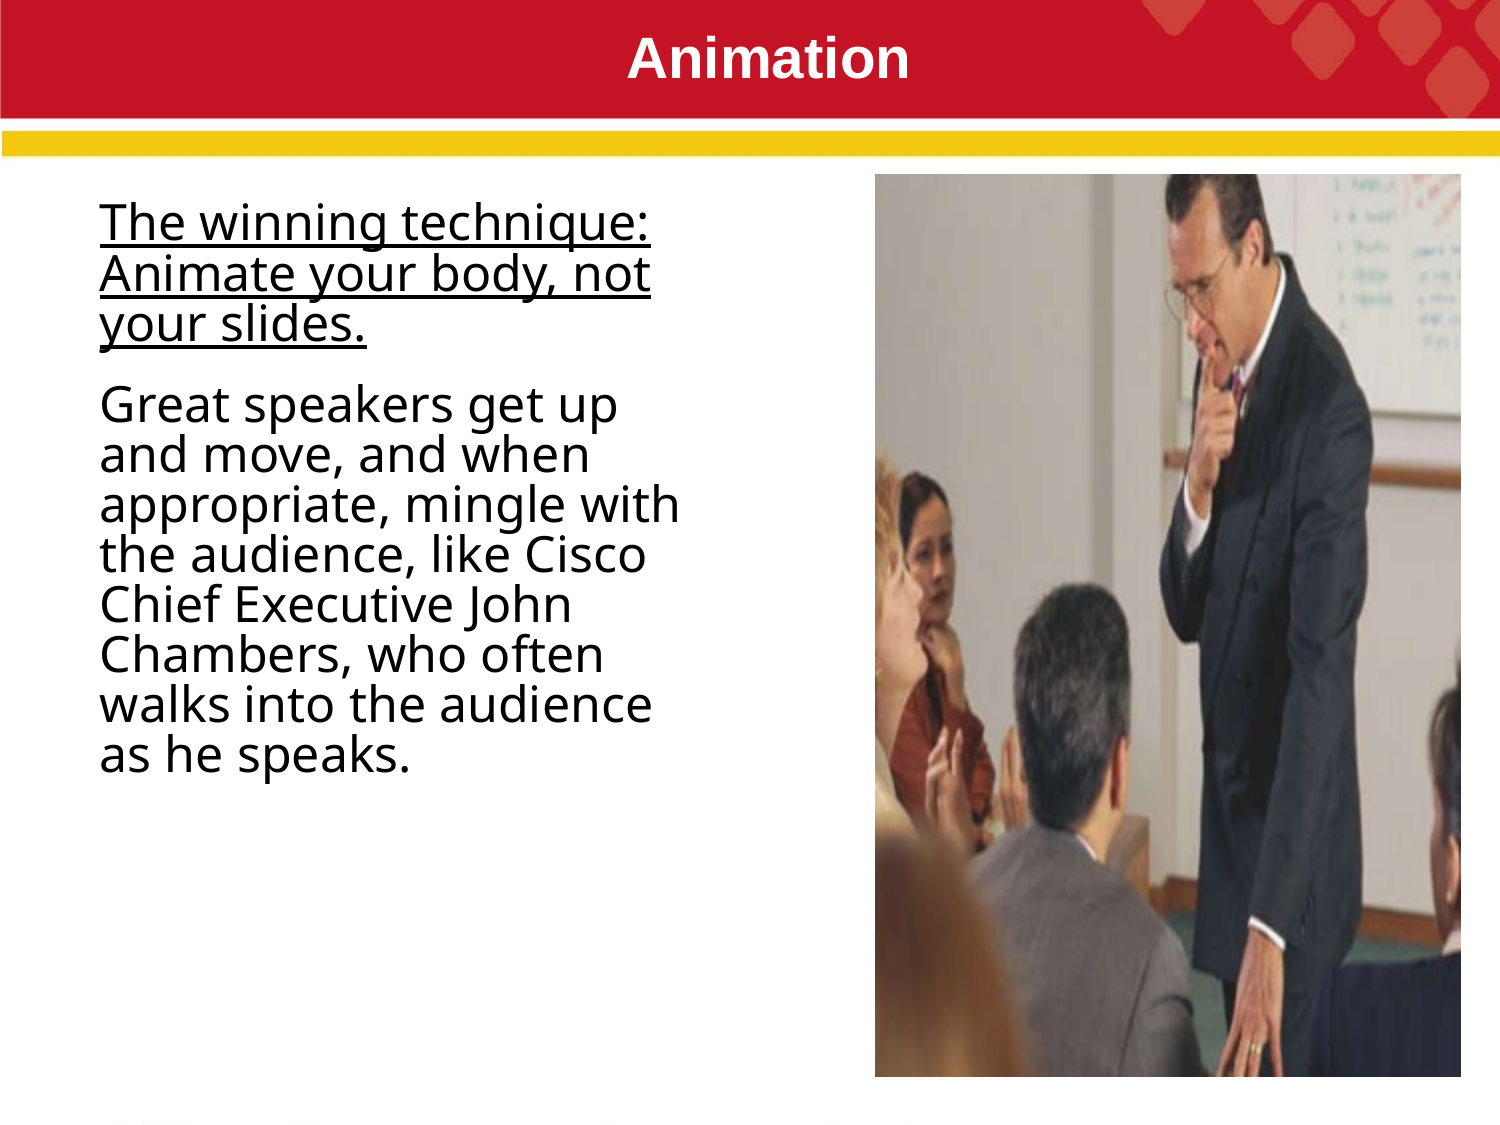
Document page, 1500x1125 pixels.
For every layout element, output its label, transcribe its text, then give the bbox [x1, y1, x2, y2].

text_box Animation [75, 12, 1463, 113]
text_box The winning technique: Animate your body, not your slides. Great speakers get up and move, and when appropriate, mingle with the audience, like Cisco Chief Executive John Chambers, who often walks into the audience as he speaks. [99, 199, 713, 950]
picture [0, 0, 1500, 1125]
